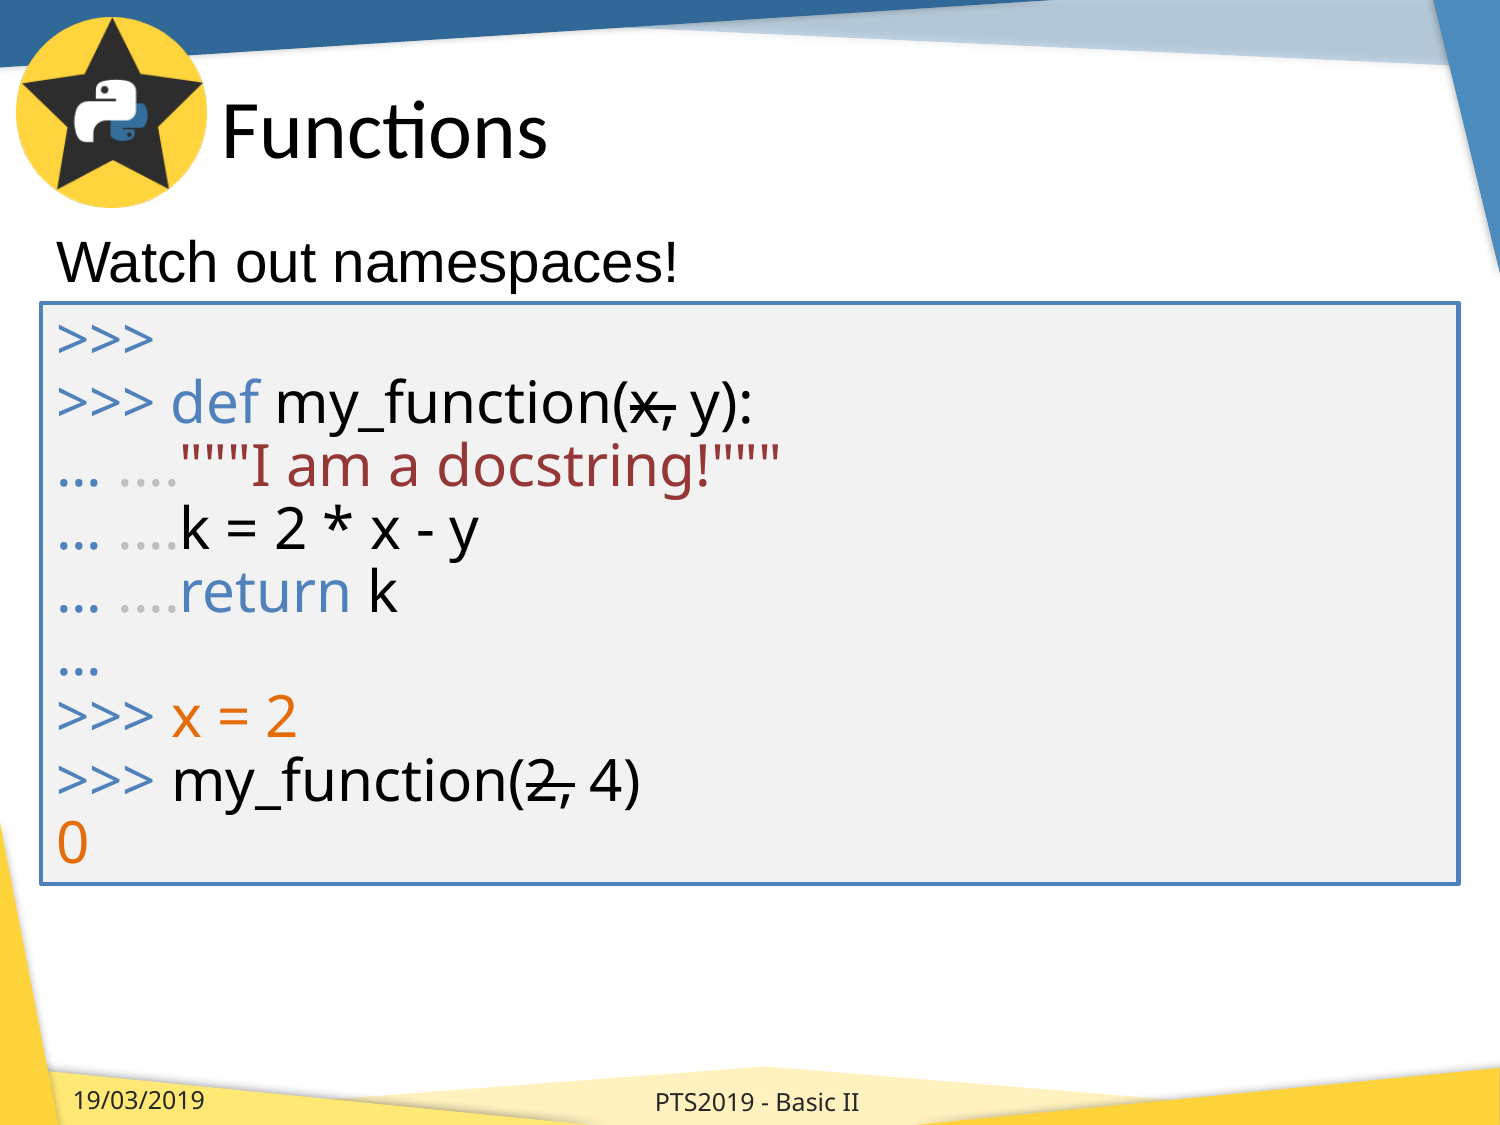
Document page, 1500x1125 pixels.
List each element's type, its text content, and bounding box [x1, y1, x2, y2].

title Functions [206, 66, 1425, 185]
text_box Watch out namespaces! [41, 216, 1042, 302]
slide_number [57, 1082, 408, 1118]
footer PTS2019 - Basic II [520, 1071, 995, 1125]
picture [16, 17, 207, 208]
text_box >>> >>> def my_function(x, y): ... ...."""I am a docstring!""" ... ....k = 2 * x - y ... ....return k ... >>> x = 2 >>> my_function(2, 4) 0 [41, 302, 1459, 884]
